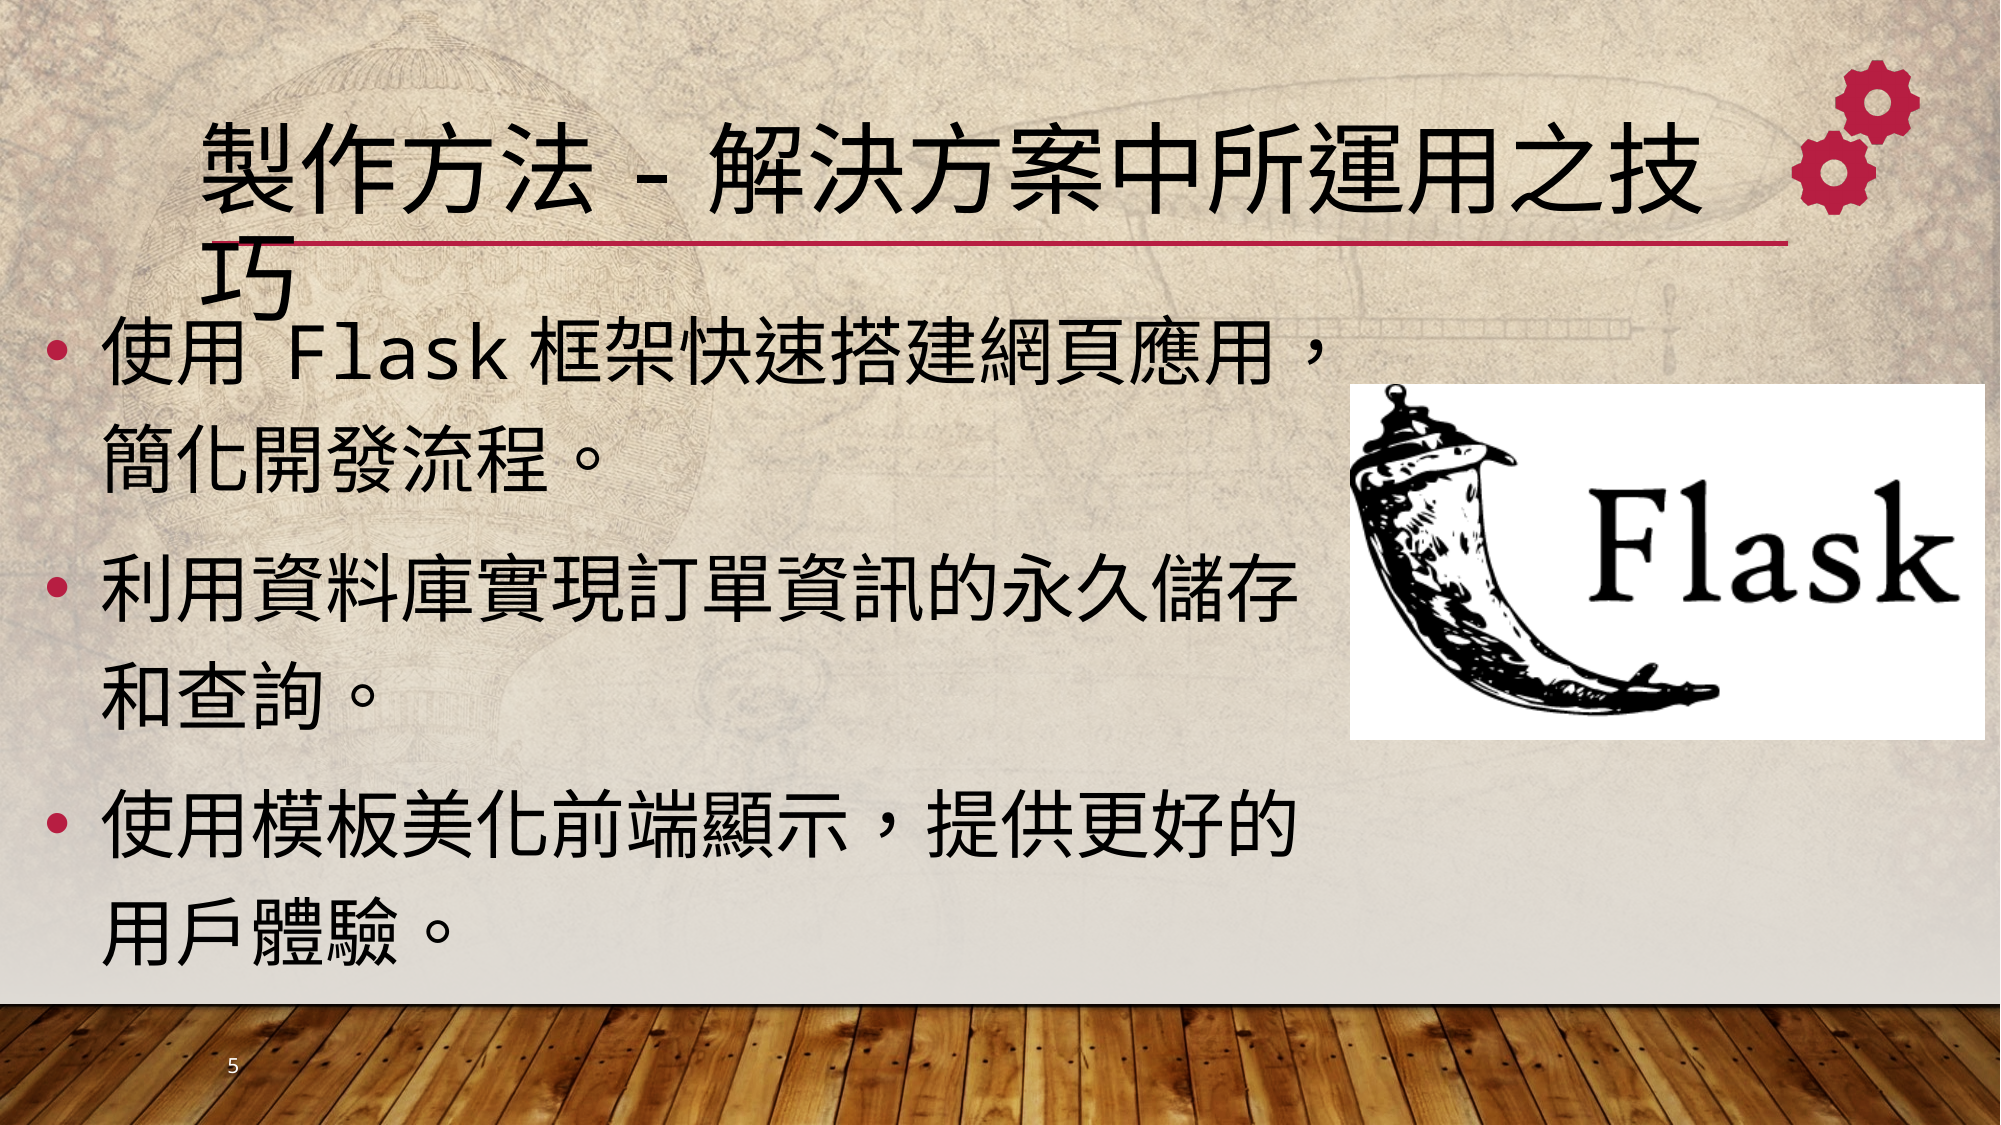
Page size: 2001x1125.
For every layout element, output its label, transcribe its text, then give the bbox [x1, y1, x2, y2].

list 使用 Flask框架快速搭建網頁應用，簡化開發流程。 利用資料庫實現訂單資訊的永久儲存和查詢。 使用模板美化前端顯示，提供更好的用戶體驗。 [29, 278, 1351, 1040]
picture [1763, 45, 1948, 230]
footer 5 [212, 1039, 1187, 1091]
picture [1349, 384, 1985, 741]
picture [0, 1004, 2000, 1125]
title 製作方法-解決方案中所運用之技巧 [183, 112, 1763, 212]
